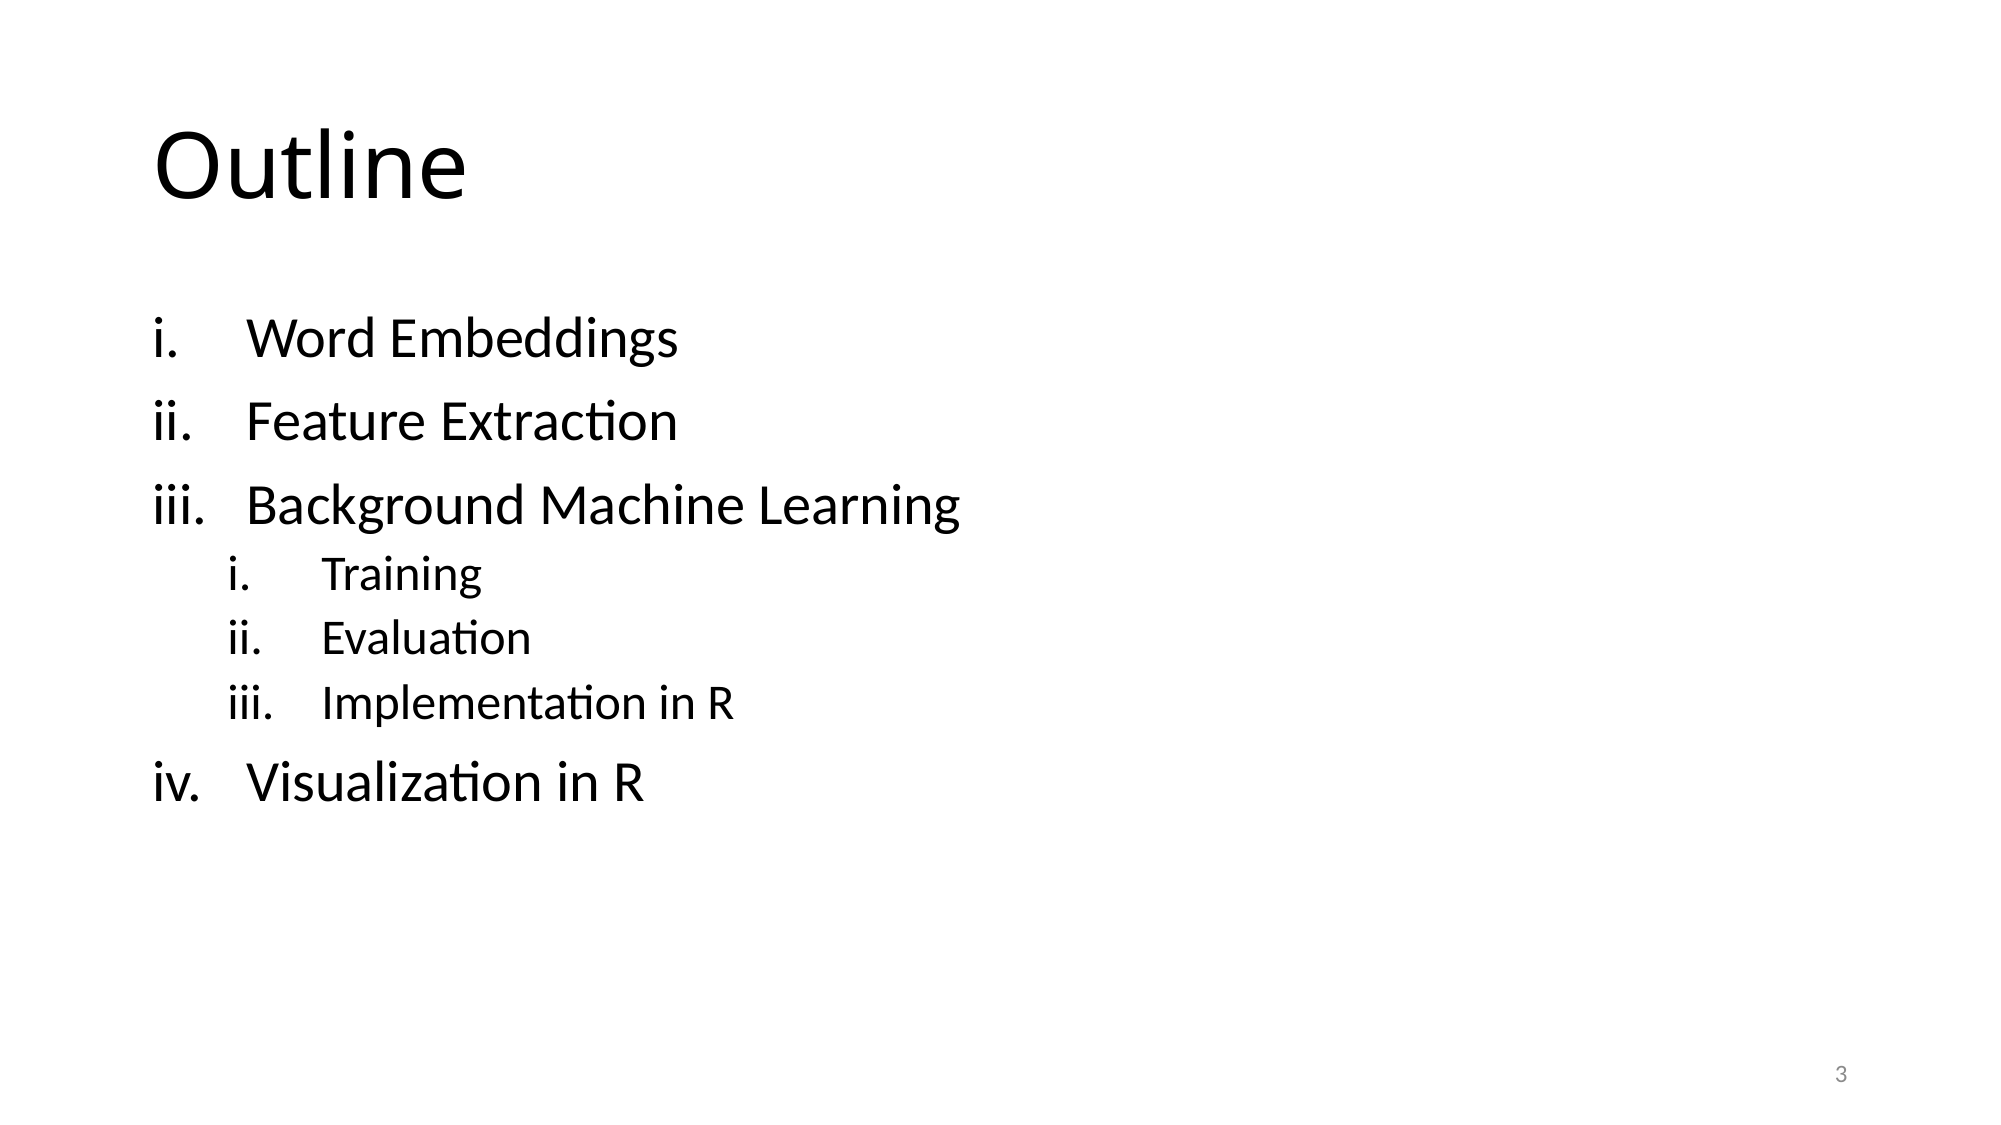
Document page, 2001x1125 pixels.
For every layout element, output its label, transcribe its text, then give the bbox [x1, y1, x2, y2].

slide_number 3 [1412, 1042, 1863, 1103]
list Word Embeddings Feature Extraction Background Machine Learning Training Evaluation Implementation in R Visualization in R [137, 299, 1863, 1014]
title Outline [137, 59, 1863, 278]
